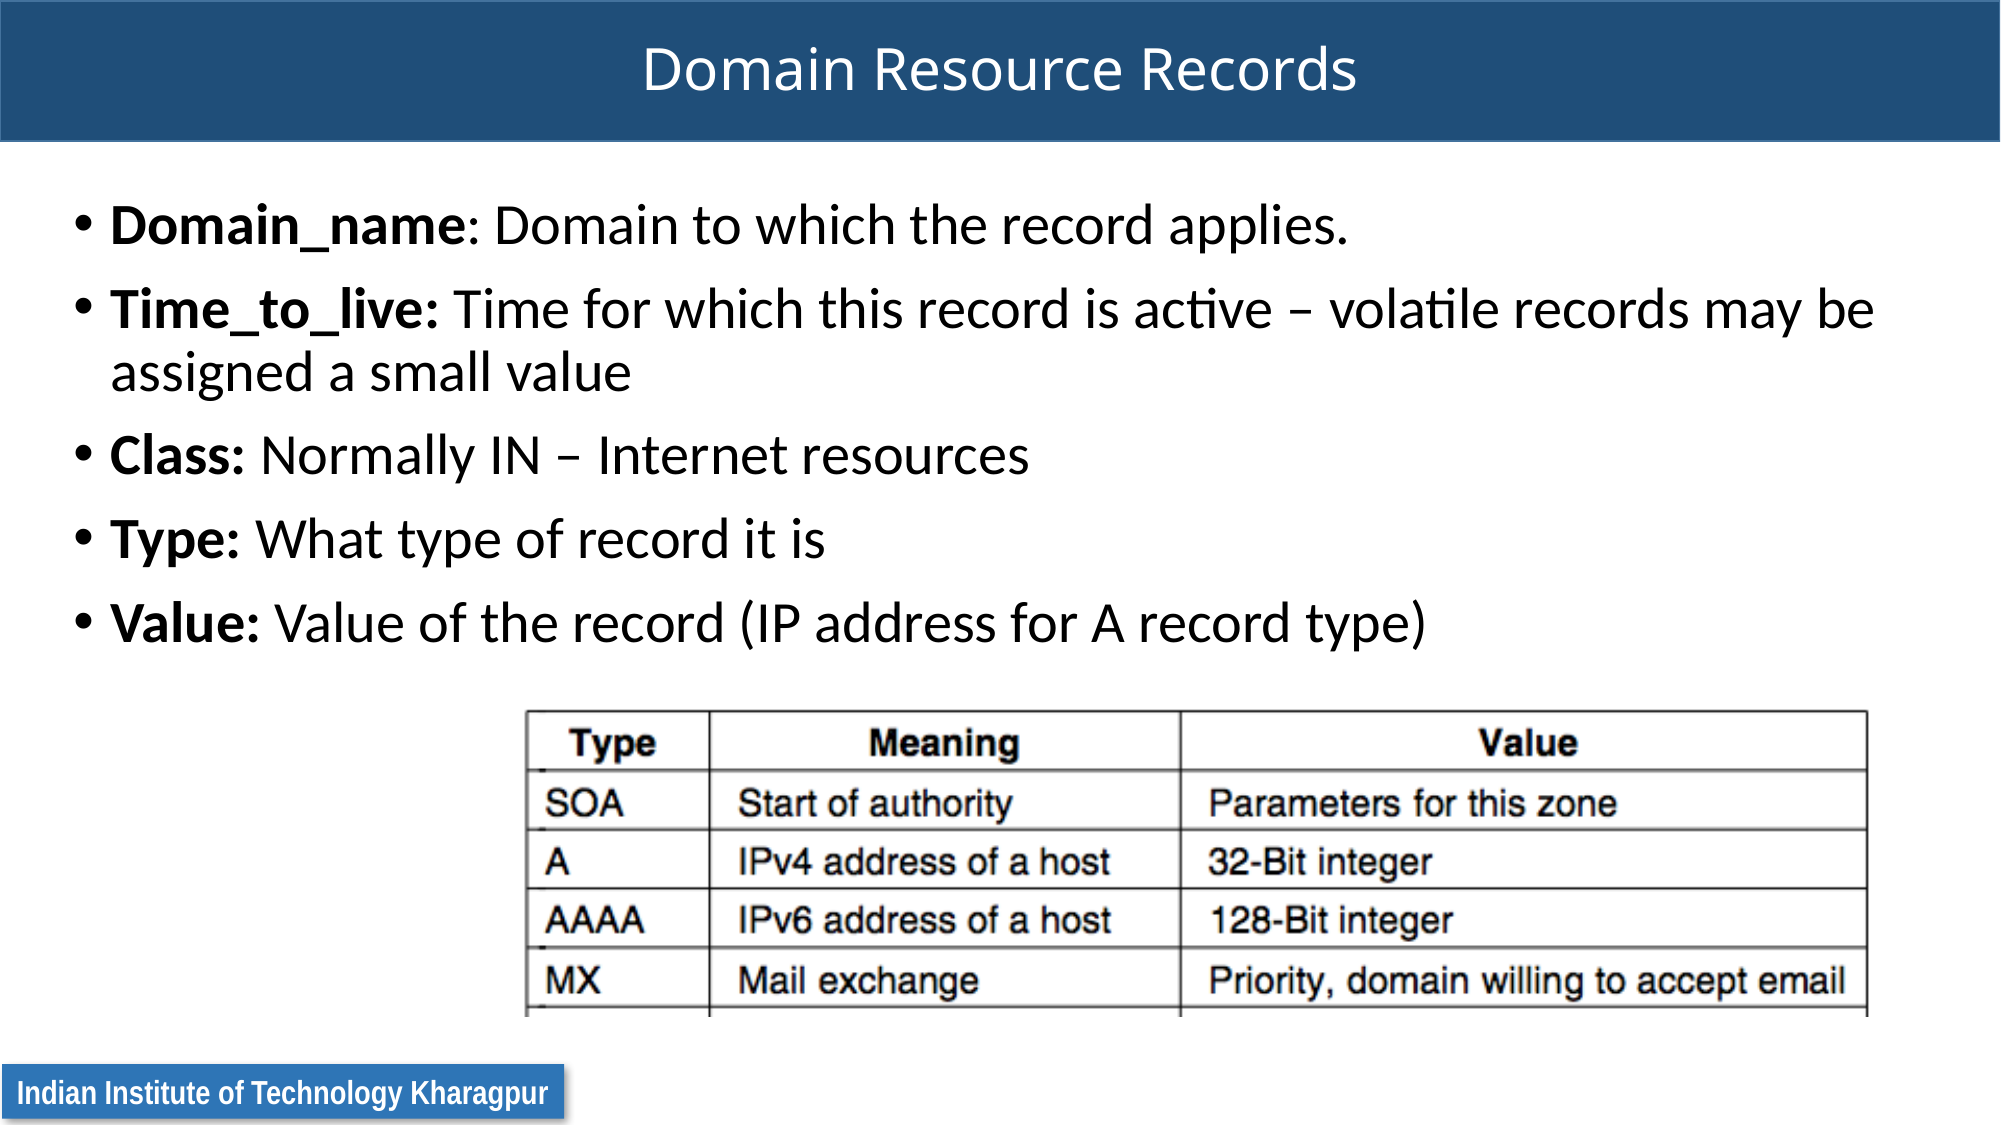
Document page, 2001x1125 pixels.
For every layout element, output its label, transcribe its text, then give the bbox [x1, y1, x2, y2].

list Domain_name: Domain to which the record applies. Time_to_live: Time for which this record is active – volatile records may be assigned a small value Class: Normally IN – Internet resources Type: What type of record it is Value: Value of the record (IP address for A record type) [58, 186, 1954, 1065]
title Domain Resource Records [0, 1, 2000, 141]
picture [490, 669, 1900, 1018]
